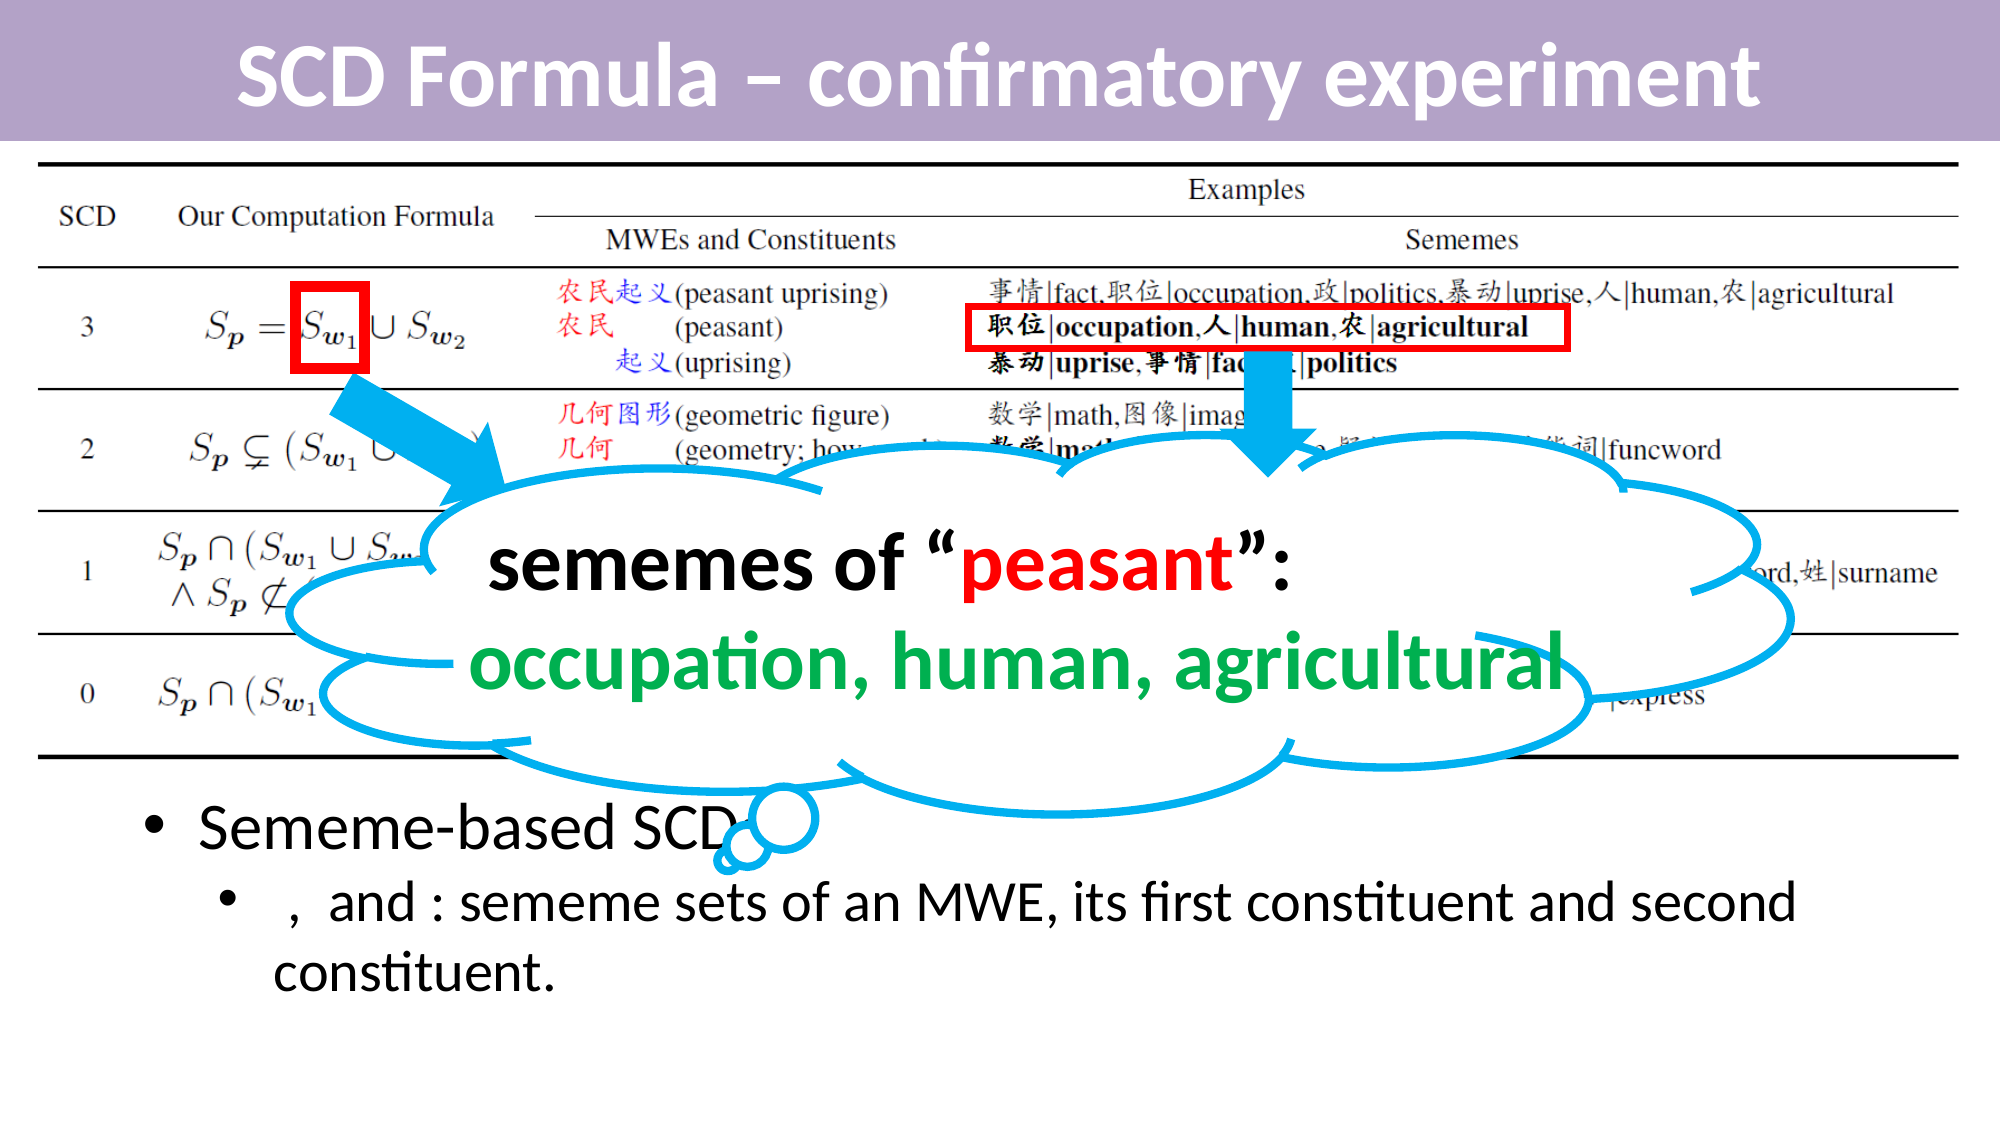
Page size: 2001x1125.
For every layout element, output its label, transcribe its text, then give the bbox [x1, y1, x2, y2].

text_box [570, 776, 1260, 873]
text_box SCD Formula – confirmatory experiment [0, 0, 2000, 141]
picture [294, 440, 1786, 776]
picture [28, 151, 1972, 776]
